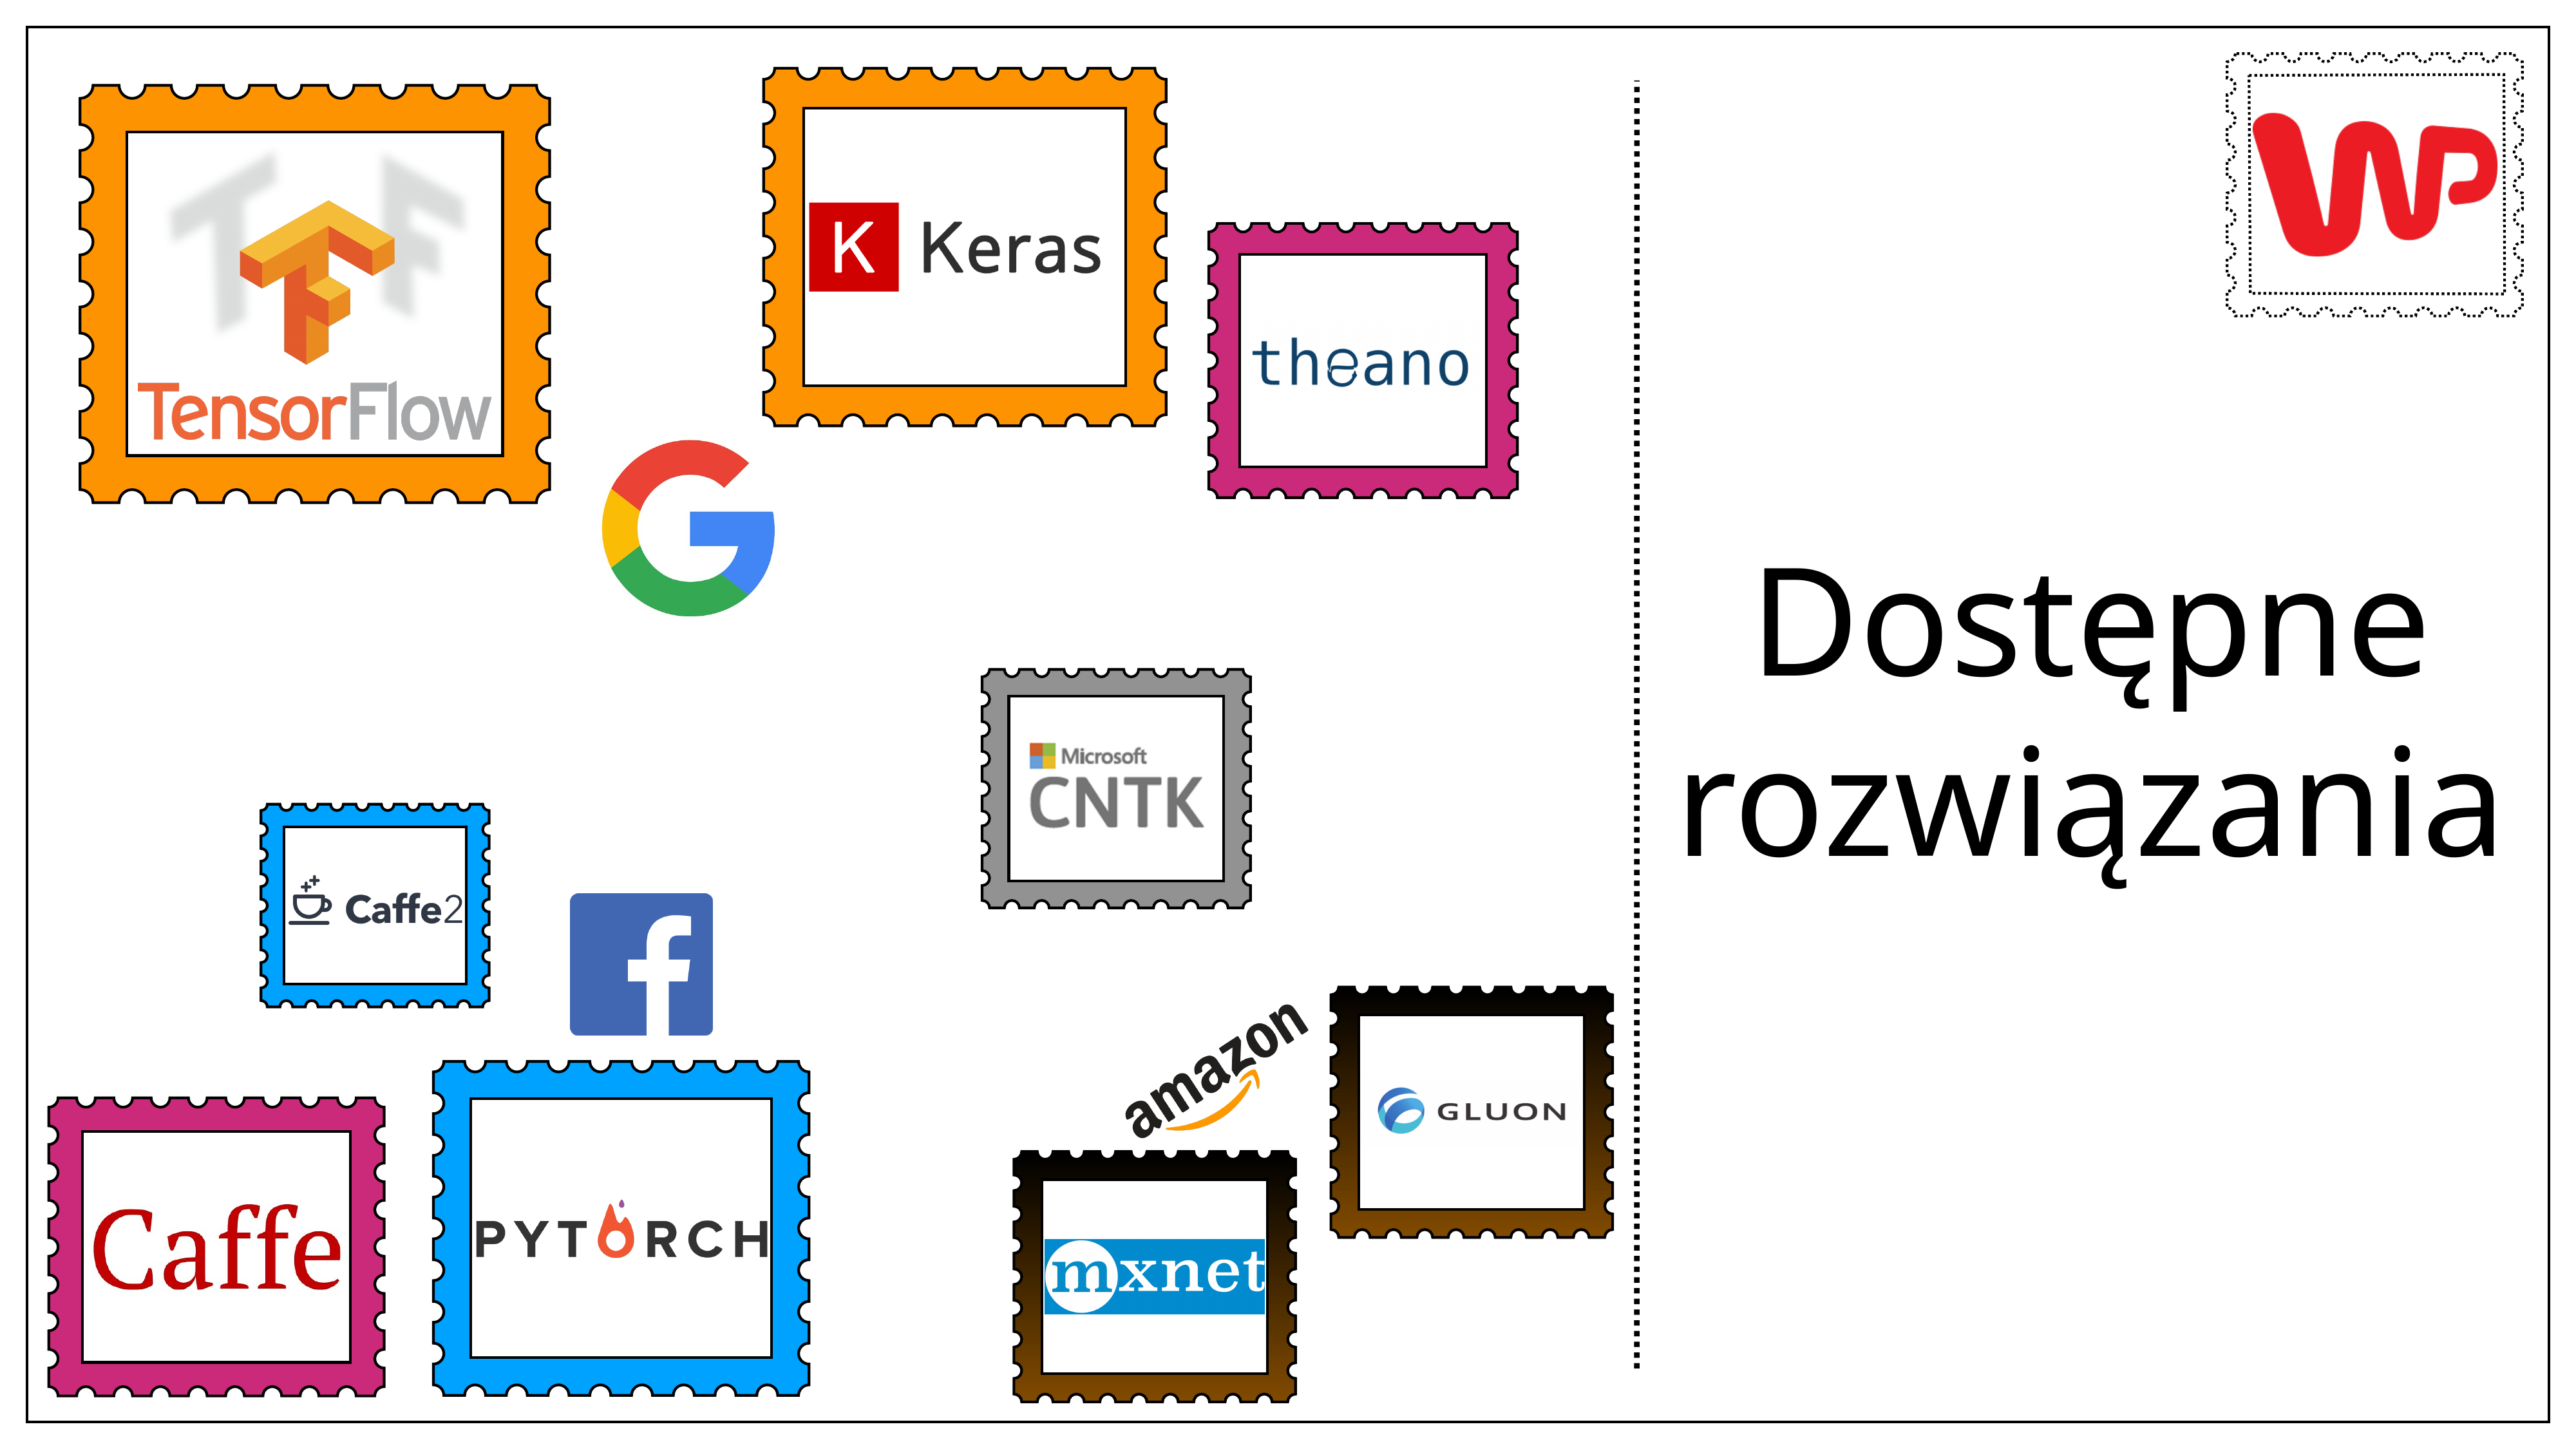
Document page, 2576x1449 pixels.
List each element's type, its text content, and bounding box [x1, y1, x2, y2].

picture [2250, 112, 2499, 258]
title Dostępne rozwiązania [1660, 370, 2521, 1043]
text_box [1014, 914, 1613, 1403]
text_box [260, 804, 810, 1396]
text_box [48, 223, 1518, 1396]
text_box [79, 68, 1166, 623]
